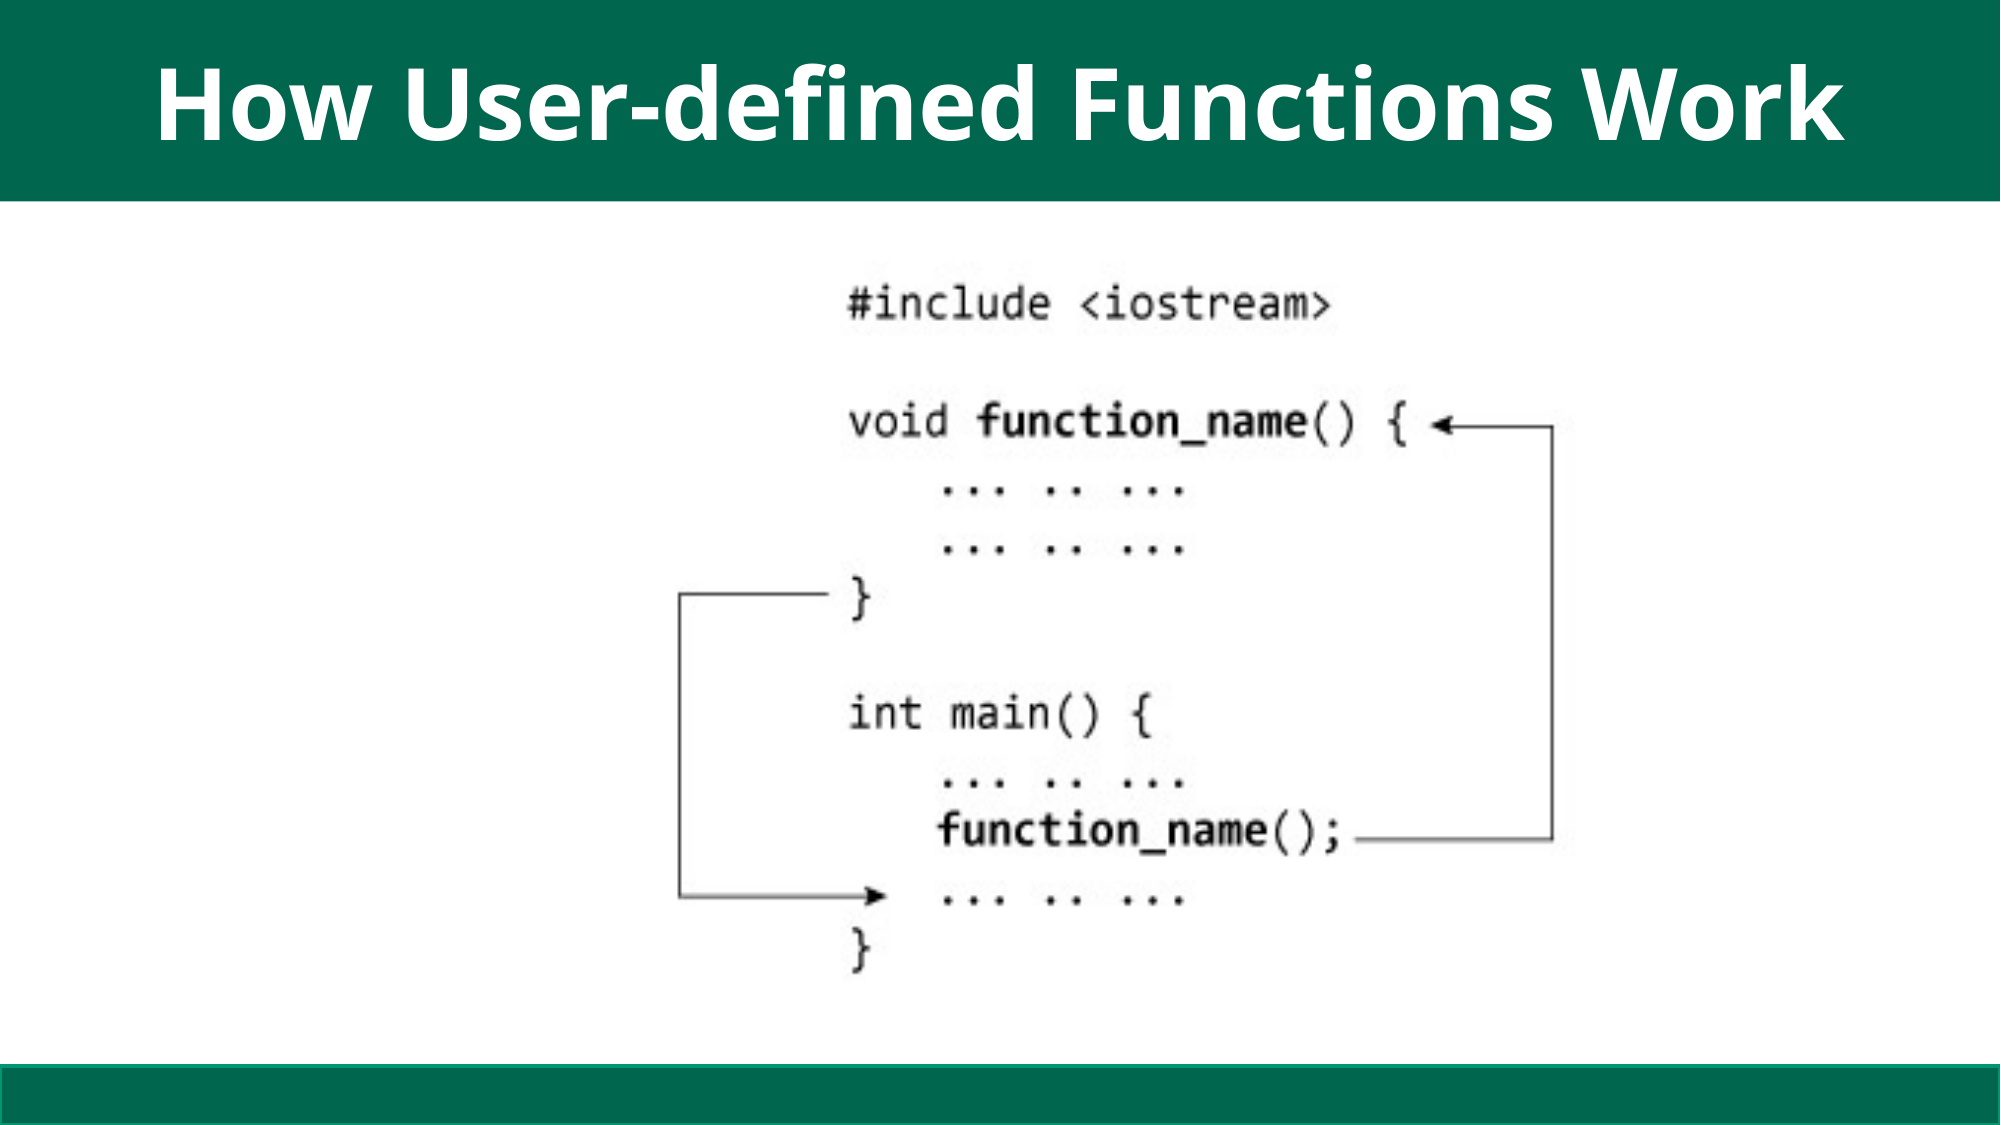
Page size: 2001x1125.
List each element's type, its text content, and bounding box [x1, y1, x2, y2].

picture [258, 258, 1803, 1021]
text_box [0, 1064, 2000, 1125]
title How User-defined Functions Work [0, 0, 2000, 202]
